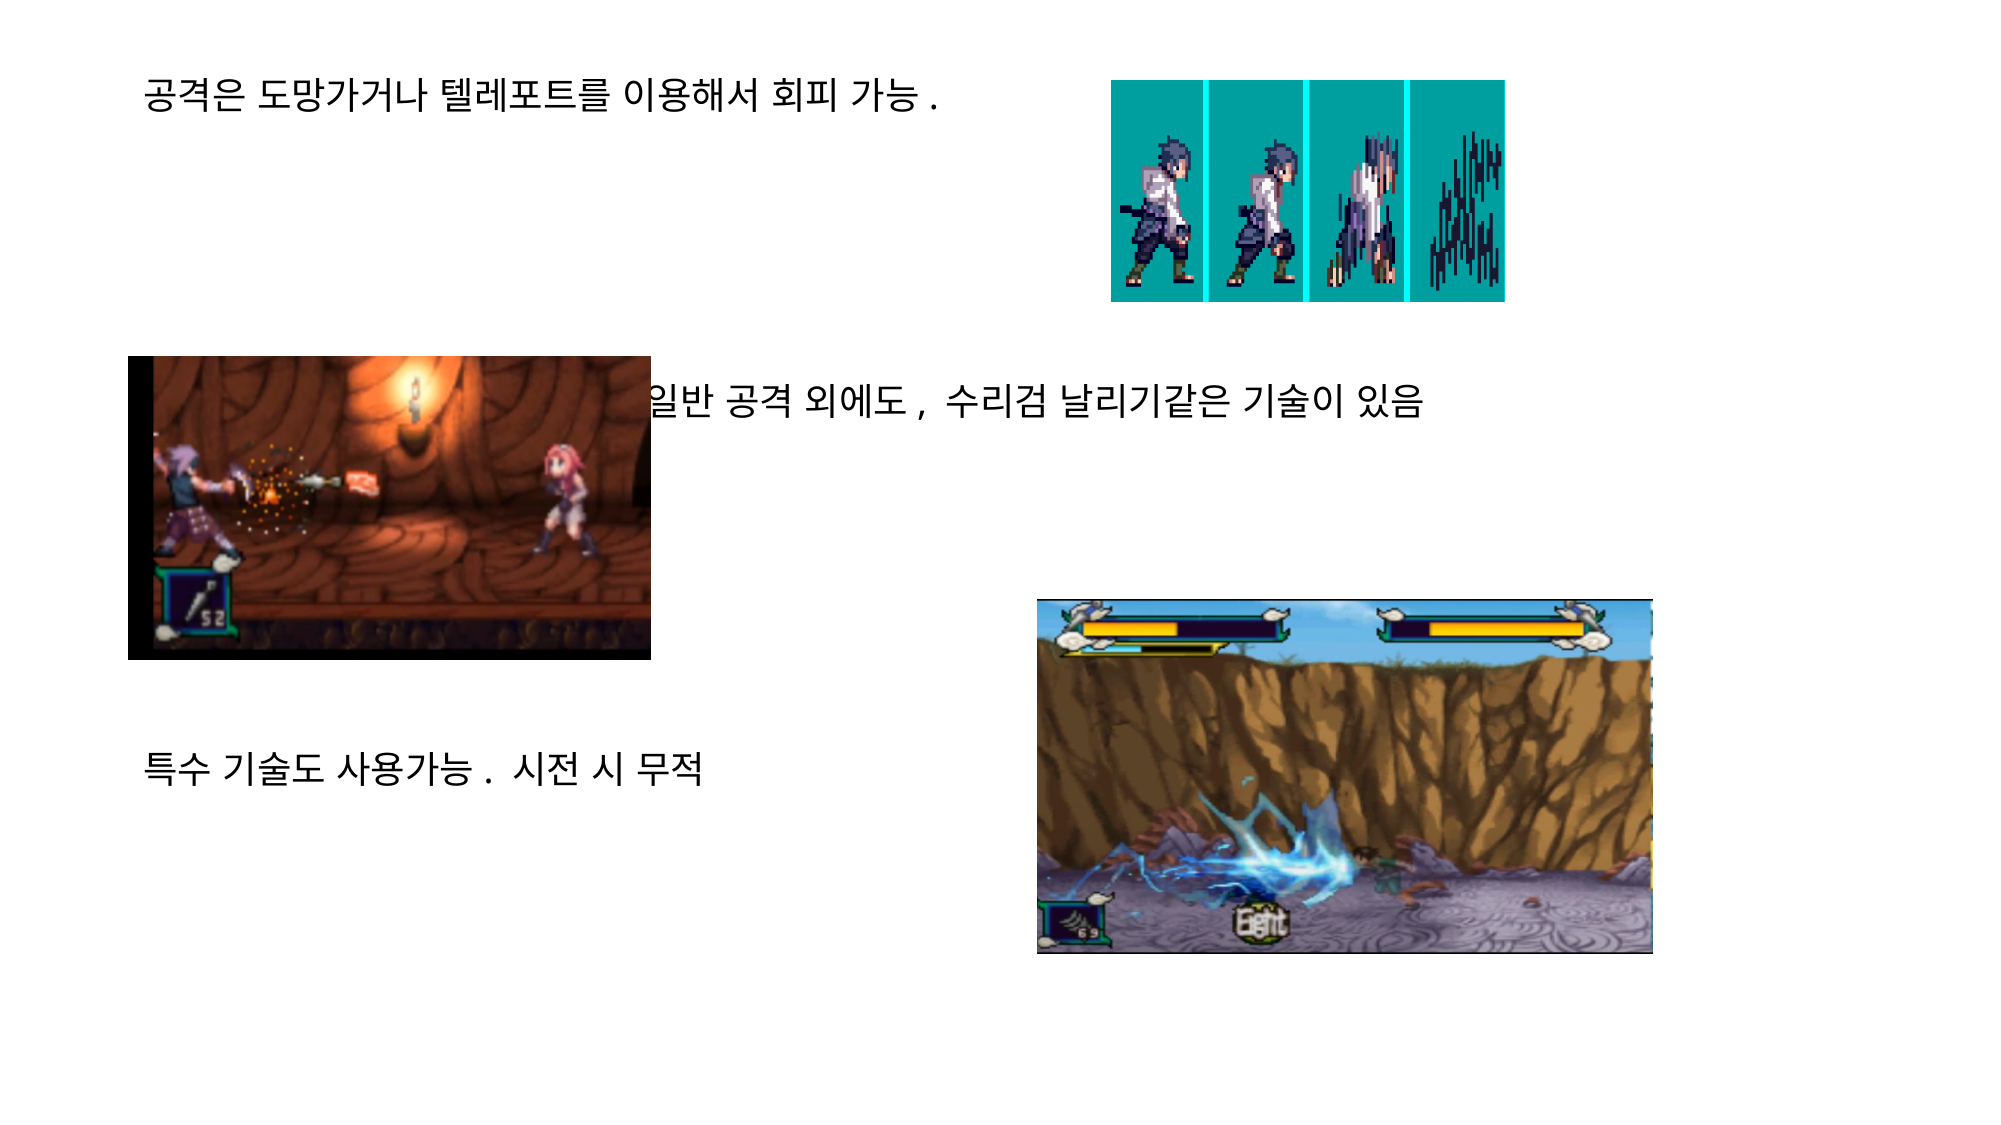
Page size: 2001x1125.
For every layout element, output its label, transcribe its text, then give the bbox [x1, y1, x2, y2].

picture [127, 356, 651, 660]
list 공격은 도망가거나 텔레포트를 이용해서 회피 가능. 일반 공격 외에도, 수리검 날리기같은 기술이 있음 특수 기술도 사용가능. 시전 시 무적 [128, 69, 1853, 1050]
picture [1036, 599, 1653, 954]
picture [1111, 80, 1505, 302]
